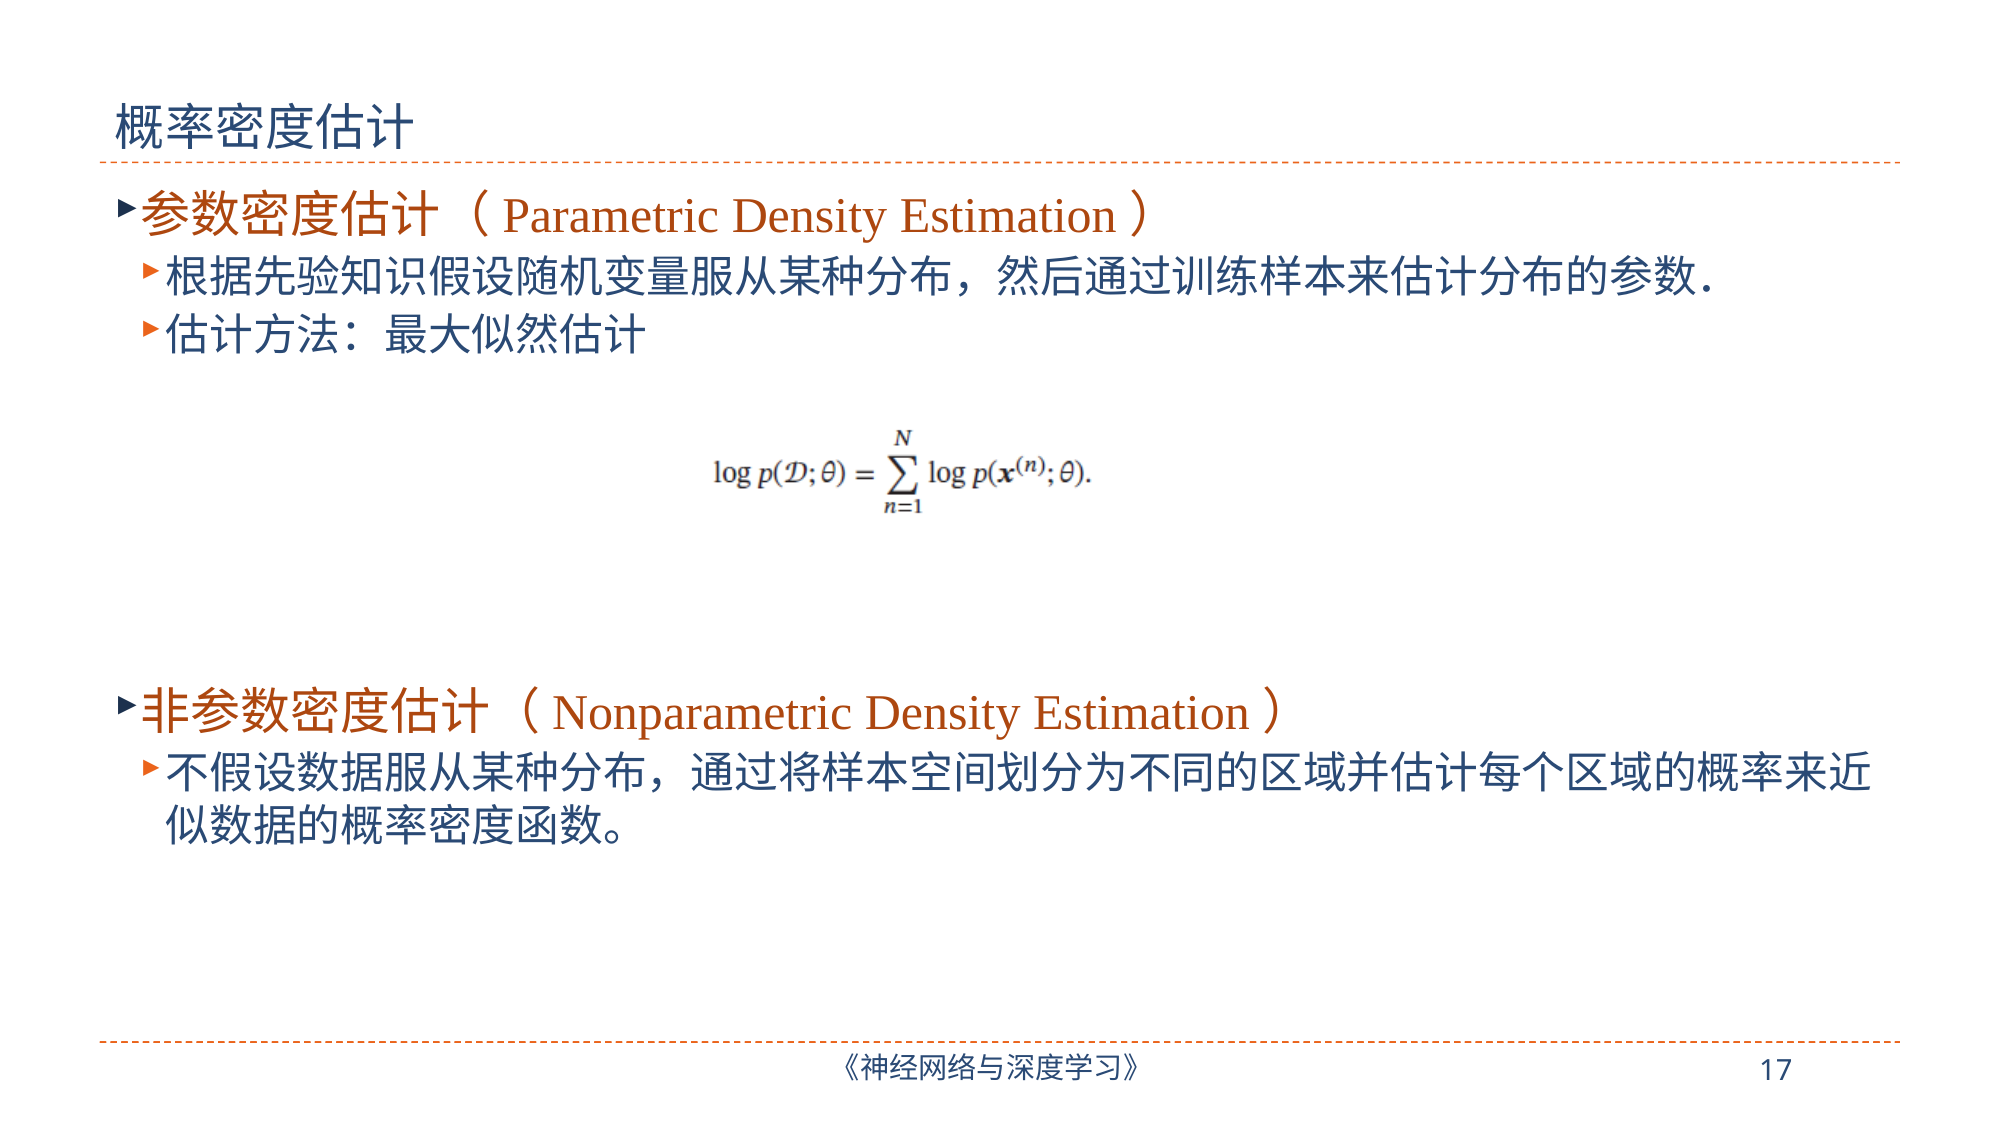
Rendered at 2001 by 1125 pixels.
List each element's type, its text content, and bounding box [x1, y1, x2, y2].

title 概率密度估计 [99, 24, 1900, 164]
picture [699, 412, 1113, 527]
list 参数密度估计（Parametric Density Estimation） 根据先验知识假设随机变量服从某种分布，然后通过训练样本来估计分布的参数． 估计方法：最大似然估计 非参数密度估计（Nonparametric Density Estimation） 不假设数据服从某种分布，通过将样本空间划分为不同的区域并估计每个区域的概率来近似数据的概率密度函数。 [99, 174, 1900, 1006]
